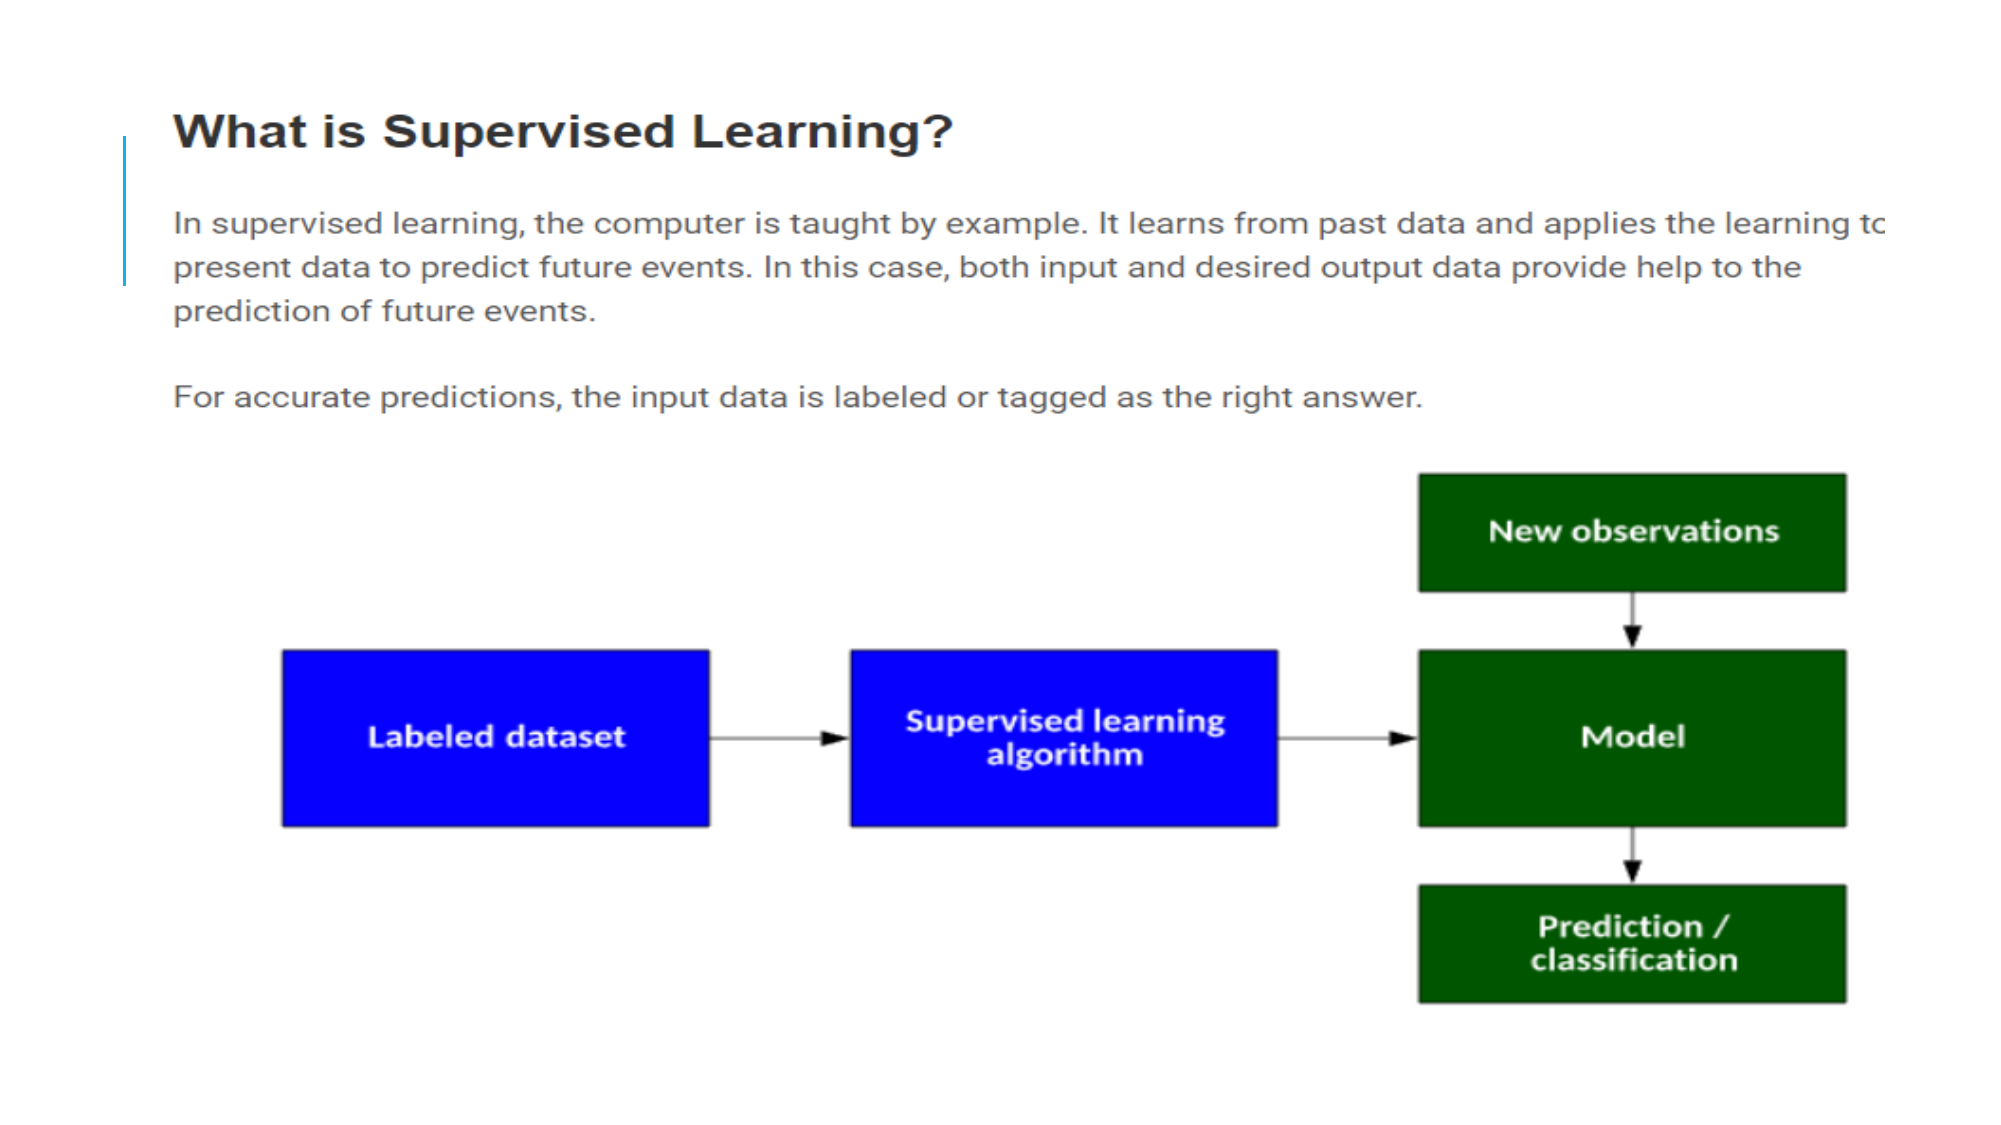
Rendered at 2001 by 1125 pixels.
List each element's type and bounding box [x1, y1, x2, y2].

picture [126, 93, 1885, 1032]
